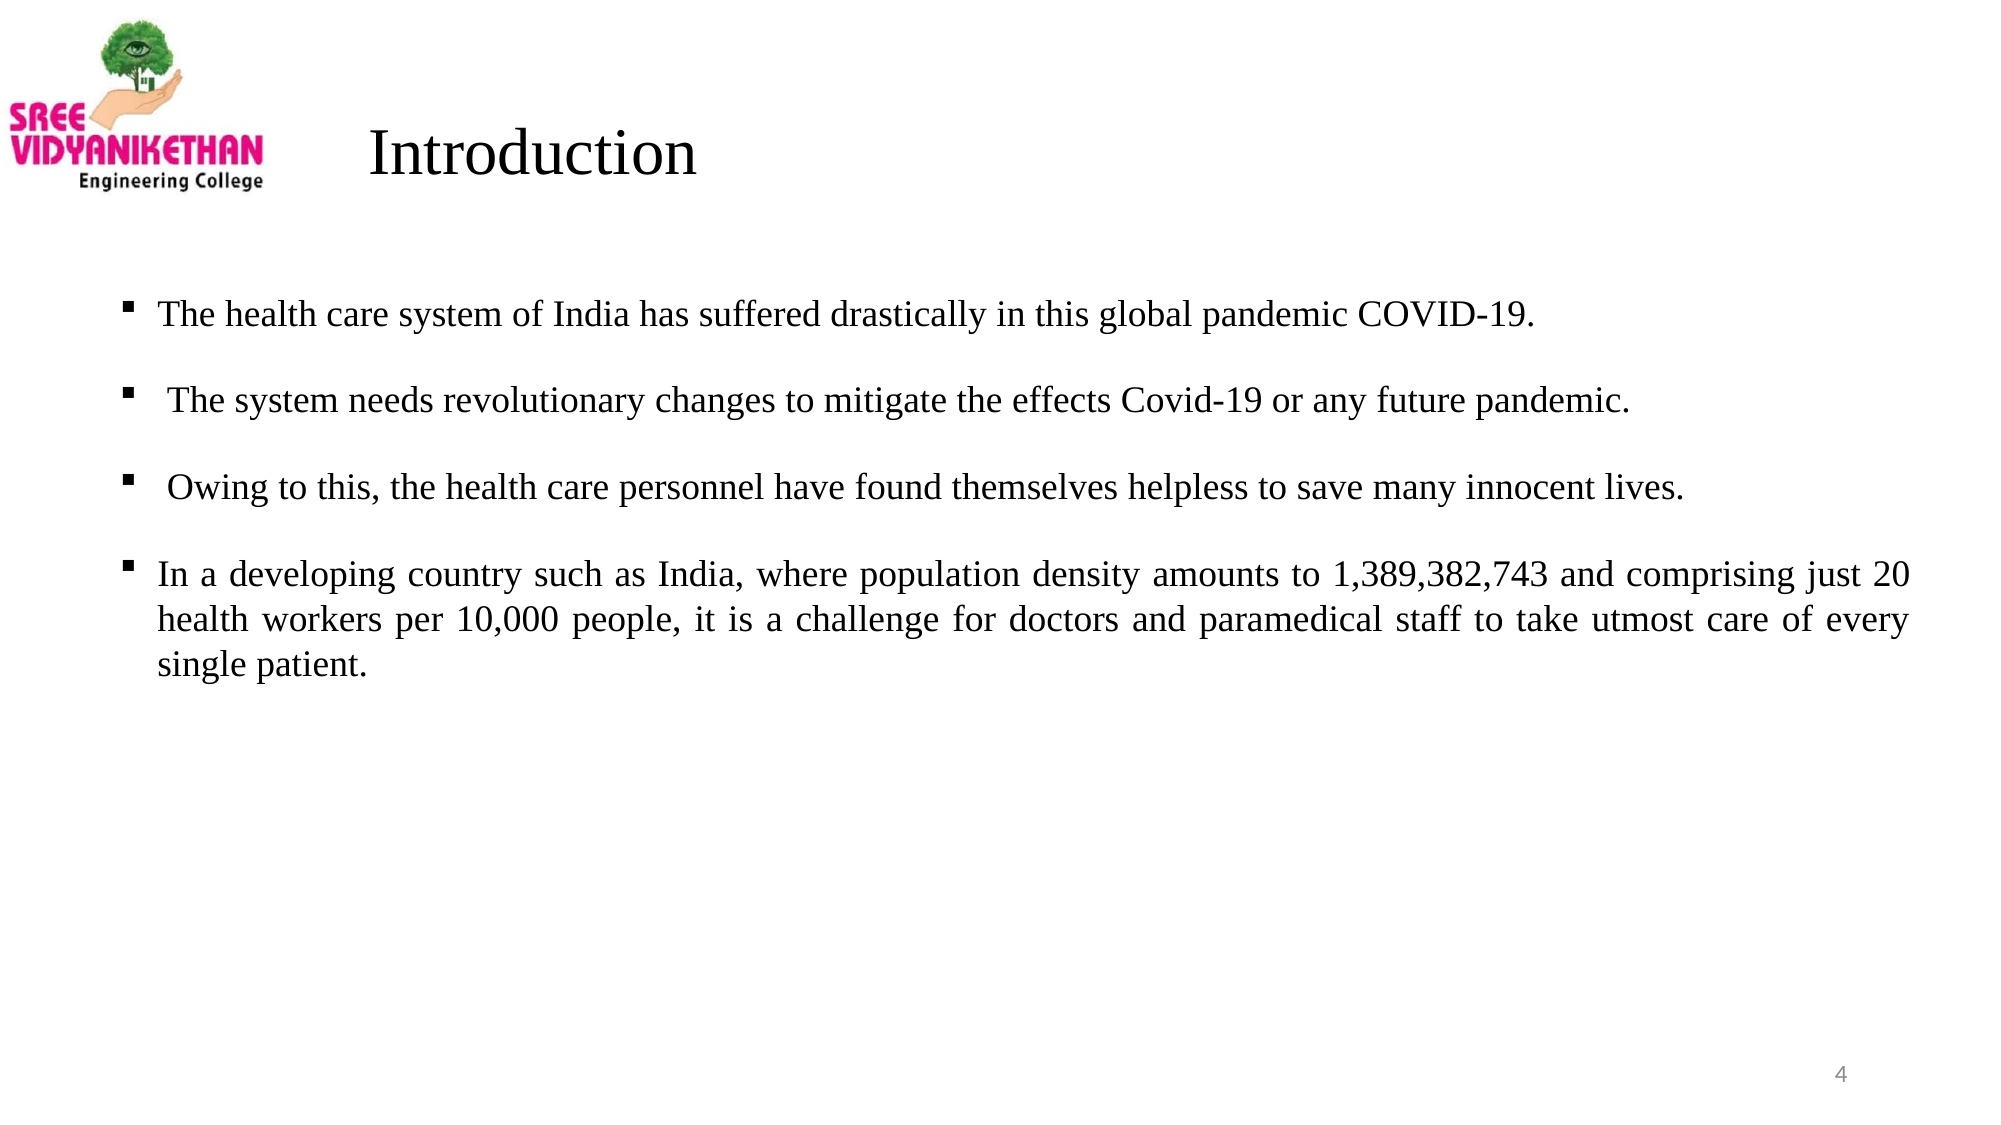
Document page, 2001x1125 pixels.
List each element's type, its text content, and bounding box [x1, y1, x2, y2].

picture [0, 0, 280, 214]
slide_number 4 [1412, 1042, 1863, 1103]
title Introduction [219, 65, 1944, 226]
list The health care system of India has suffered drastically in this global pandemic COVID-19. The system needs revolutionary changes to mitigate the effects Covid-19 or any future pandemic. Owing to this, the health care personnel have found themselves helpless to save many innocent lives. In a developing country such as India, where population density amounts to 1,389,382,743 and comprising just 20 health workers per 10,000 people, it is a challenge for doctors and paramedical staff to take utmost care of every single patient. [104, 281, 1928, 1059]
